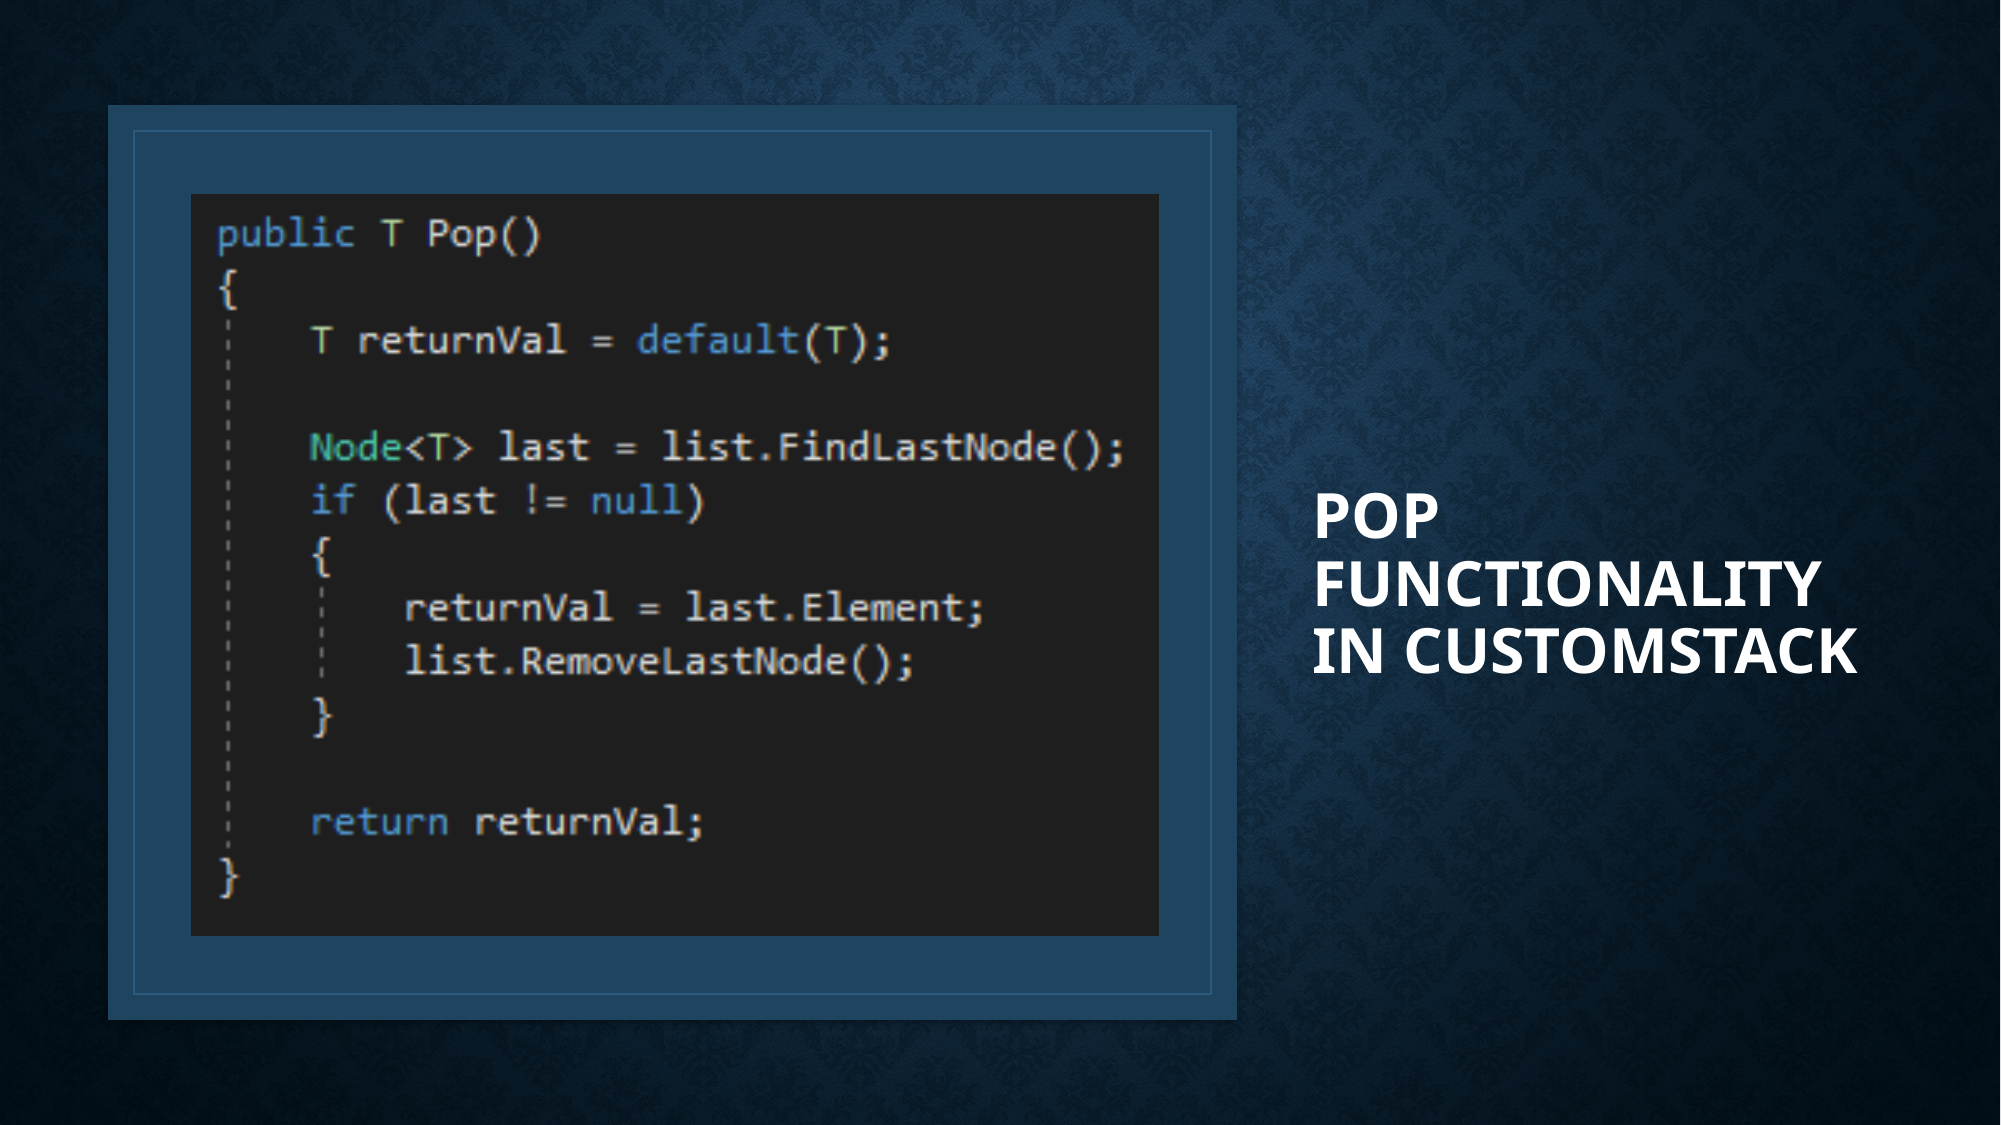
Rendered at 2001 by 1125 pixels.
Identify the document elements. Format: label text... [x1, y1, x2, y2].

title Pop functionality in customstack [1297, 120, 1886, 695]
text_box [122, 119, 1223, 1006]
text_box [132, 130, 1213, 995]
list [190, 194, 1159, 936]
